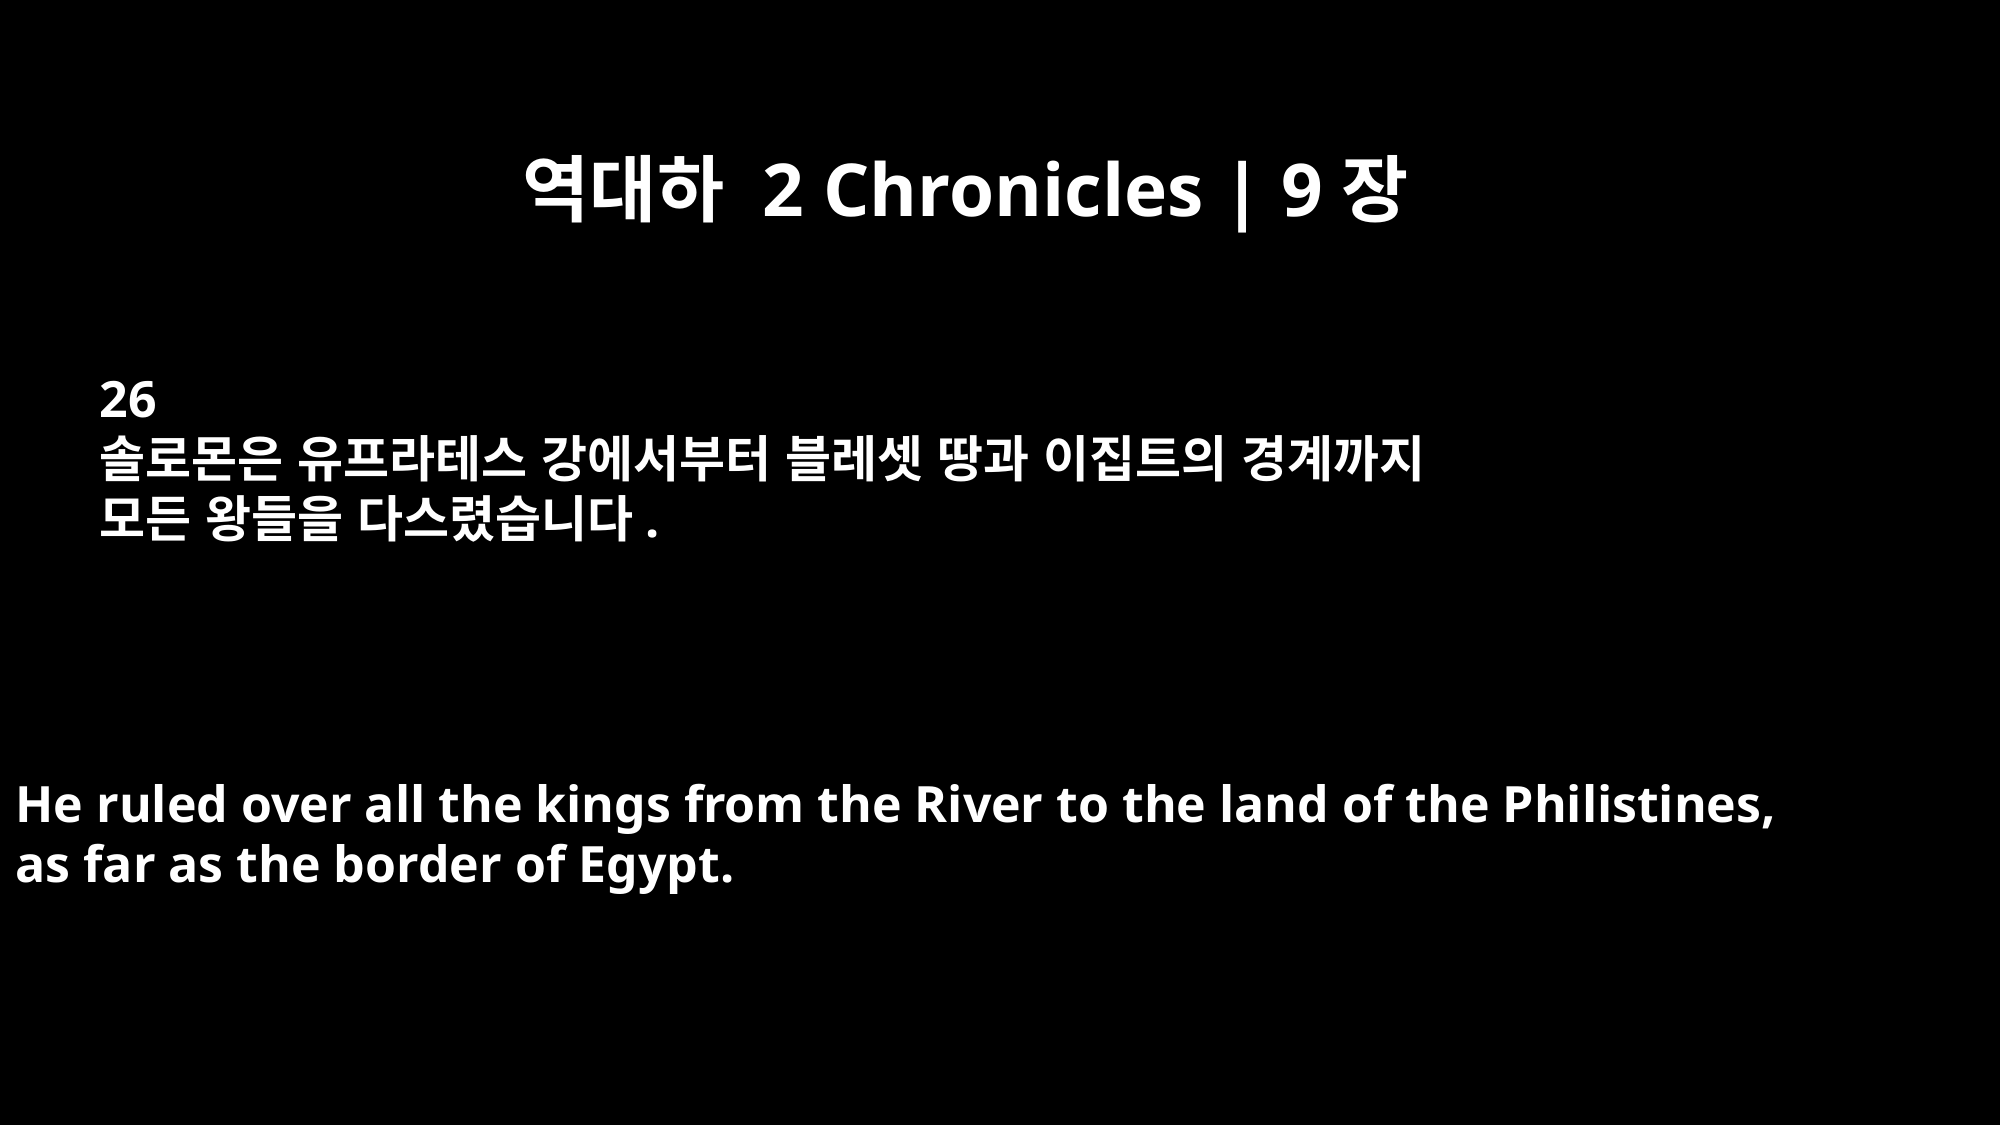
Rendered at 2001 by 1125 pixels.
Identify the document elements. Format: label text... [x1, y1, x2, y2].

text_box 26 솔로몬은 유프라테스 강에서부터 블레셋 땅과 이집트의 경계까지 모든 왕들을 다스렸습니다. [84, 359, 1441, 555]
text_box 역대하 2 Chronicles | 9장 [507, 136, 1424, 239]
text_box He ruled over all the kings from the River to the land of the Philistines, as far as the border of Egypt. [0, 764, 1792, 900]
